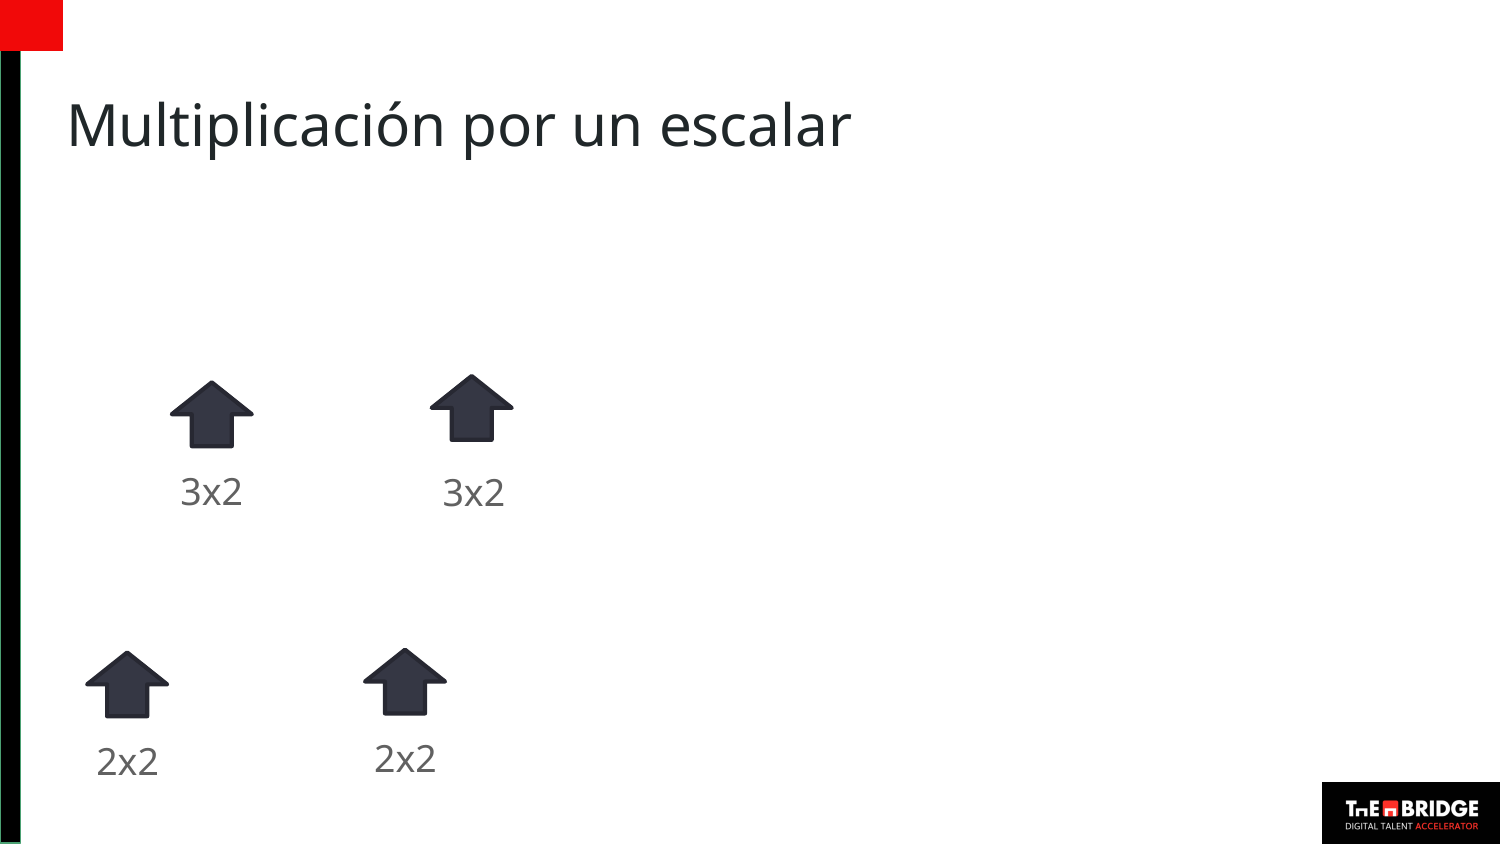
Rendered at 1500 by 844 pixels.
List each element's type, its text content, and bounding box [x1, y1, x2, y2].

picture [1322, 782, 1500, 844]
text_box [429, 374, 514, 442]
text_box [363, 648, 448, 716]
text_box [85, 650, 170, 719]
text_box 2x2 [81, 730, 175, 791]
text_box 3x2 [165, 460, 258, 521]
text_box [169, 380, 254, 449]
text_box 2x2 [359, 727, 452, 788]
title Multiplicación por un escalar [51, 72, 1449, 167]
text_box 3x2 [427, 461, 521, 522]
